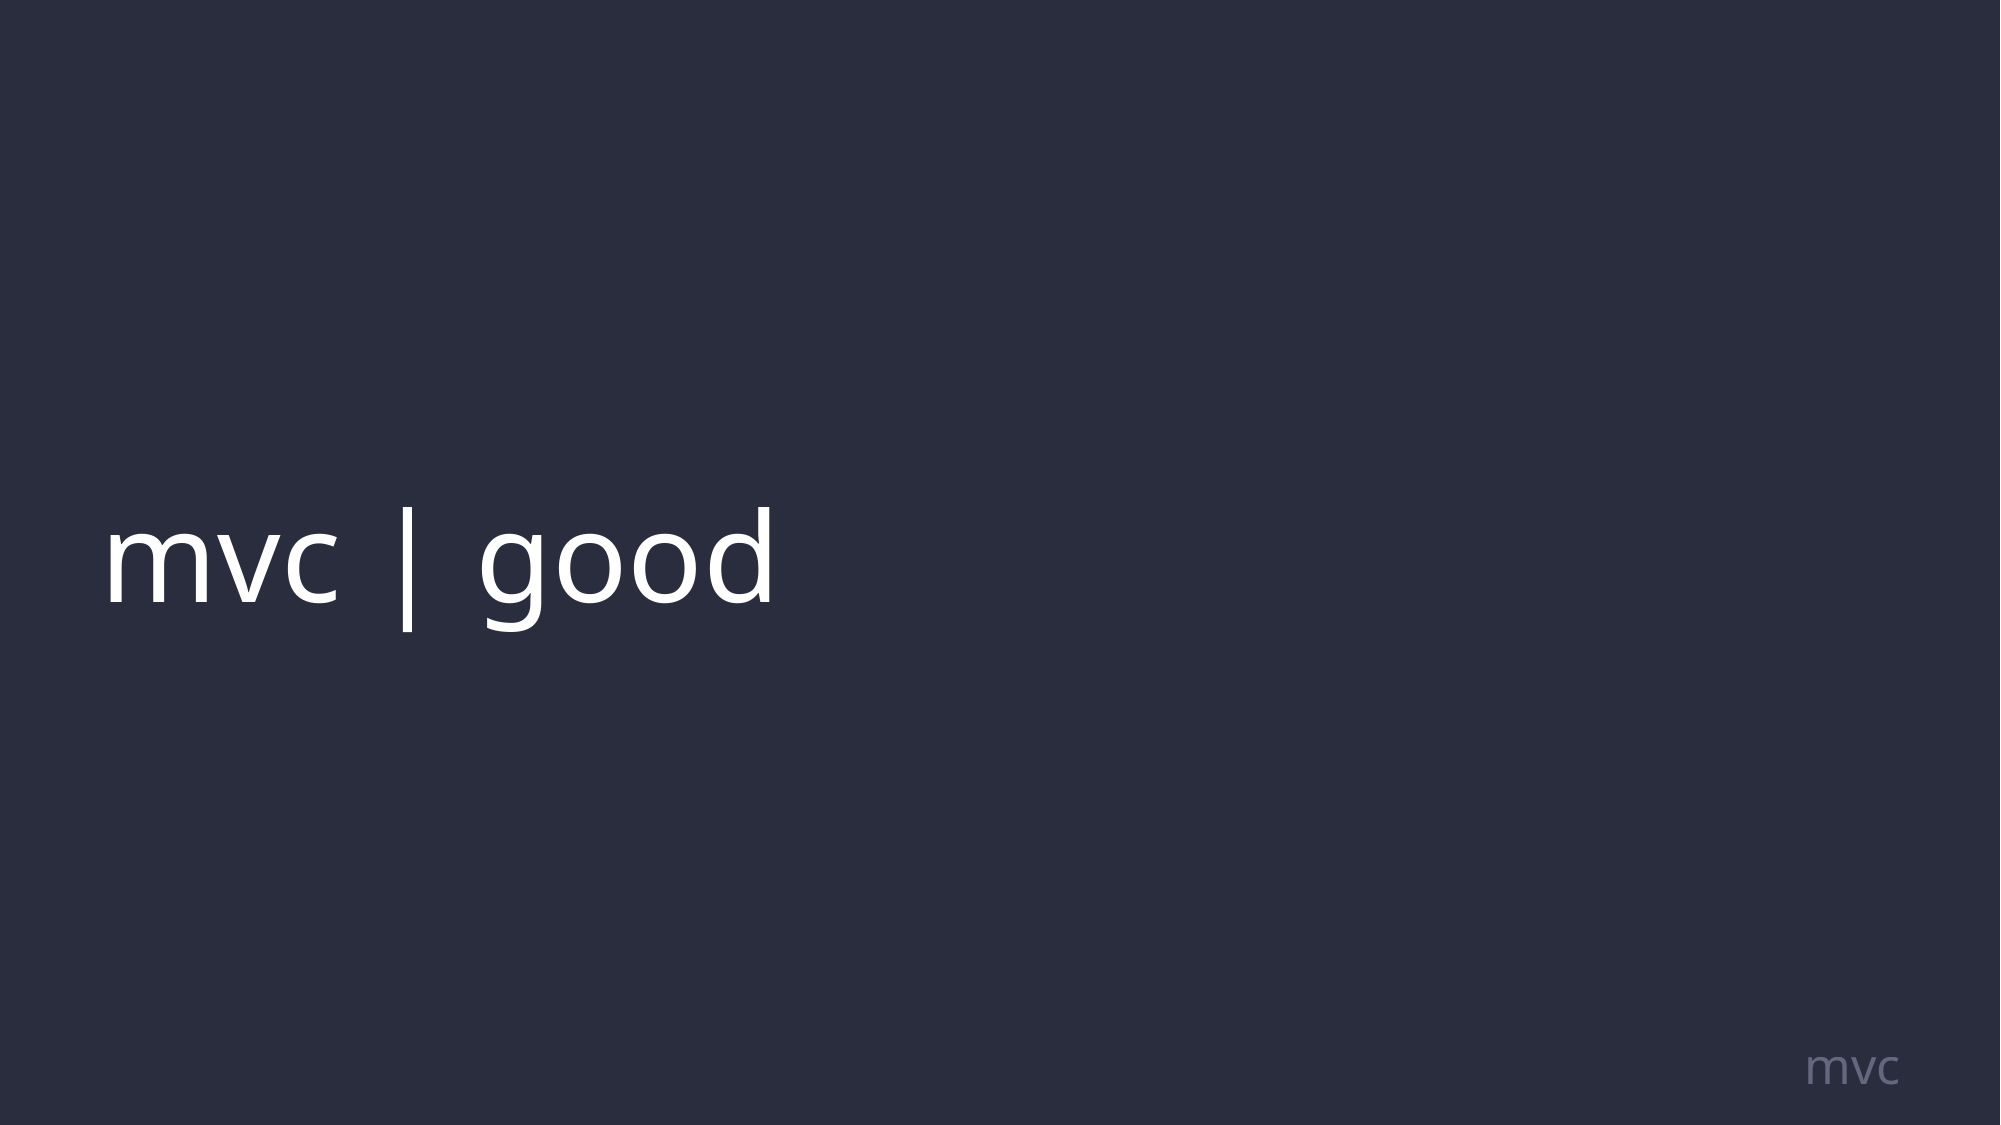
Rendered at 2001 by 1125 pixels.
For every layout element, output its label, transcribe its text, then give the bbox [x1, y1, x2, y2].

list mvc [100, 1037, 1901, 1100]
title mvc | good [100, 493, 1901, 637]
